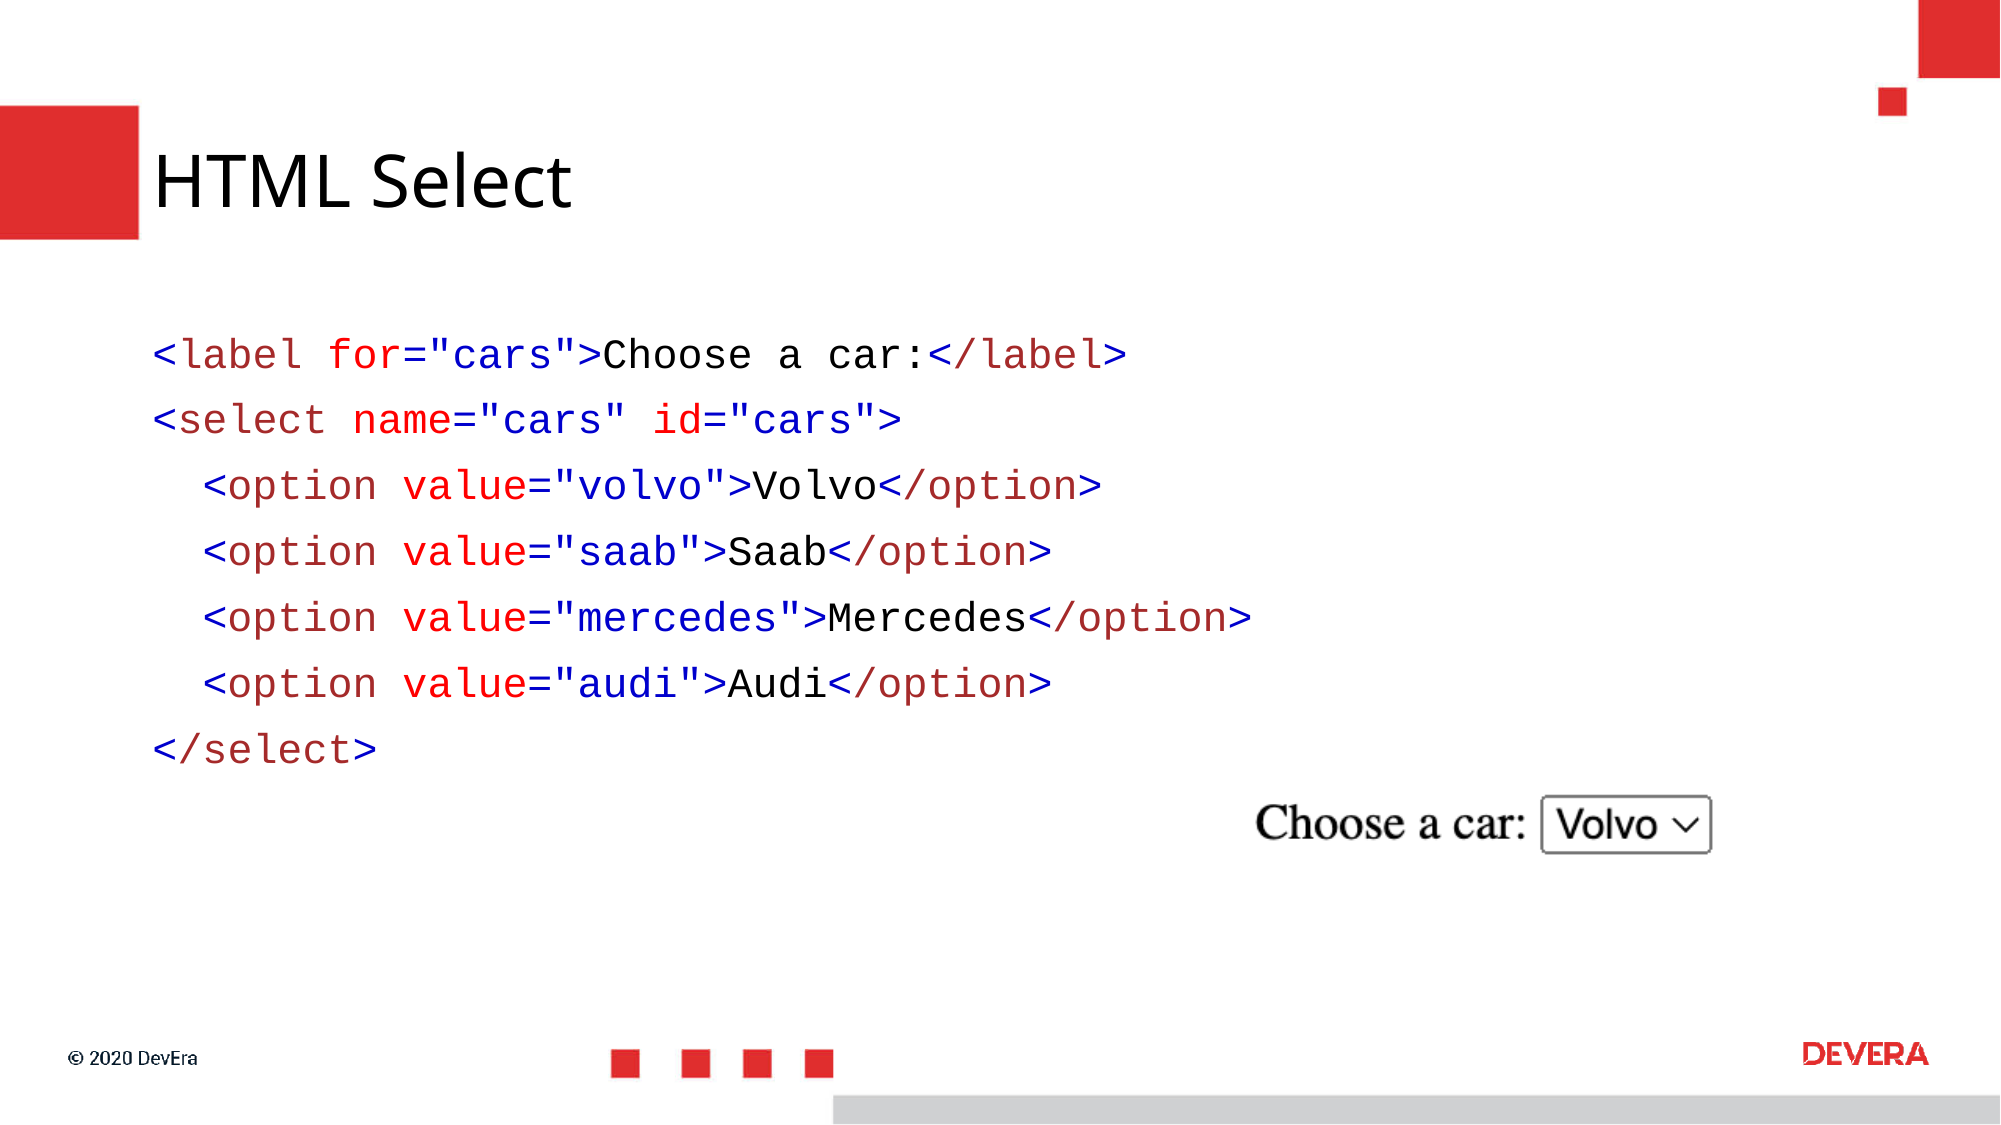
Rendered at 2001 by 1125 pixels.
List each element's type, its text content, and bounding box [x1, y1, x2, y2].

title HTML Select [137, 75, 1863, 294]
picture [0, 0, 2001, 1125]
list <label for="cars">Choose a car:</label> <select name="cars" id="cars"> <option value="volvo">Volvo</option> <option value="saab">Saab</option> <option value="mercedes">Mercedes</option> <option value="audi">Audi</option> </select> [137, 324, 1863, 1003]
